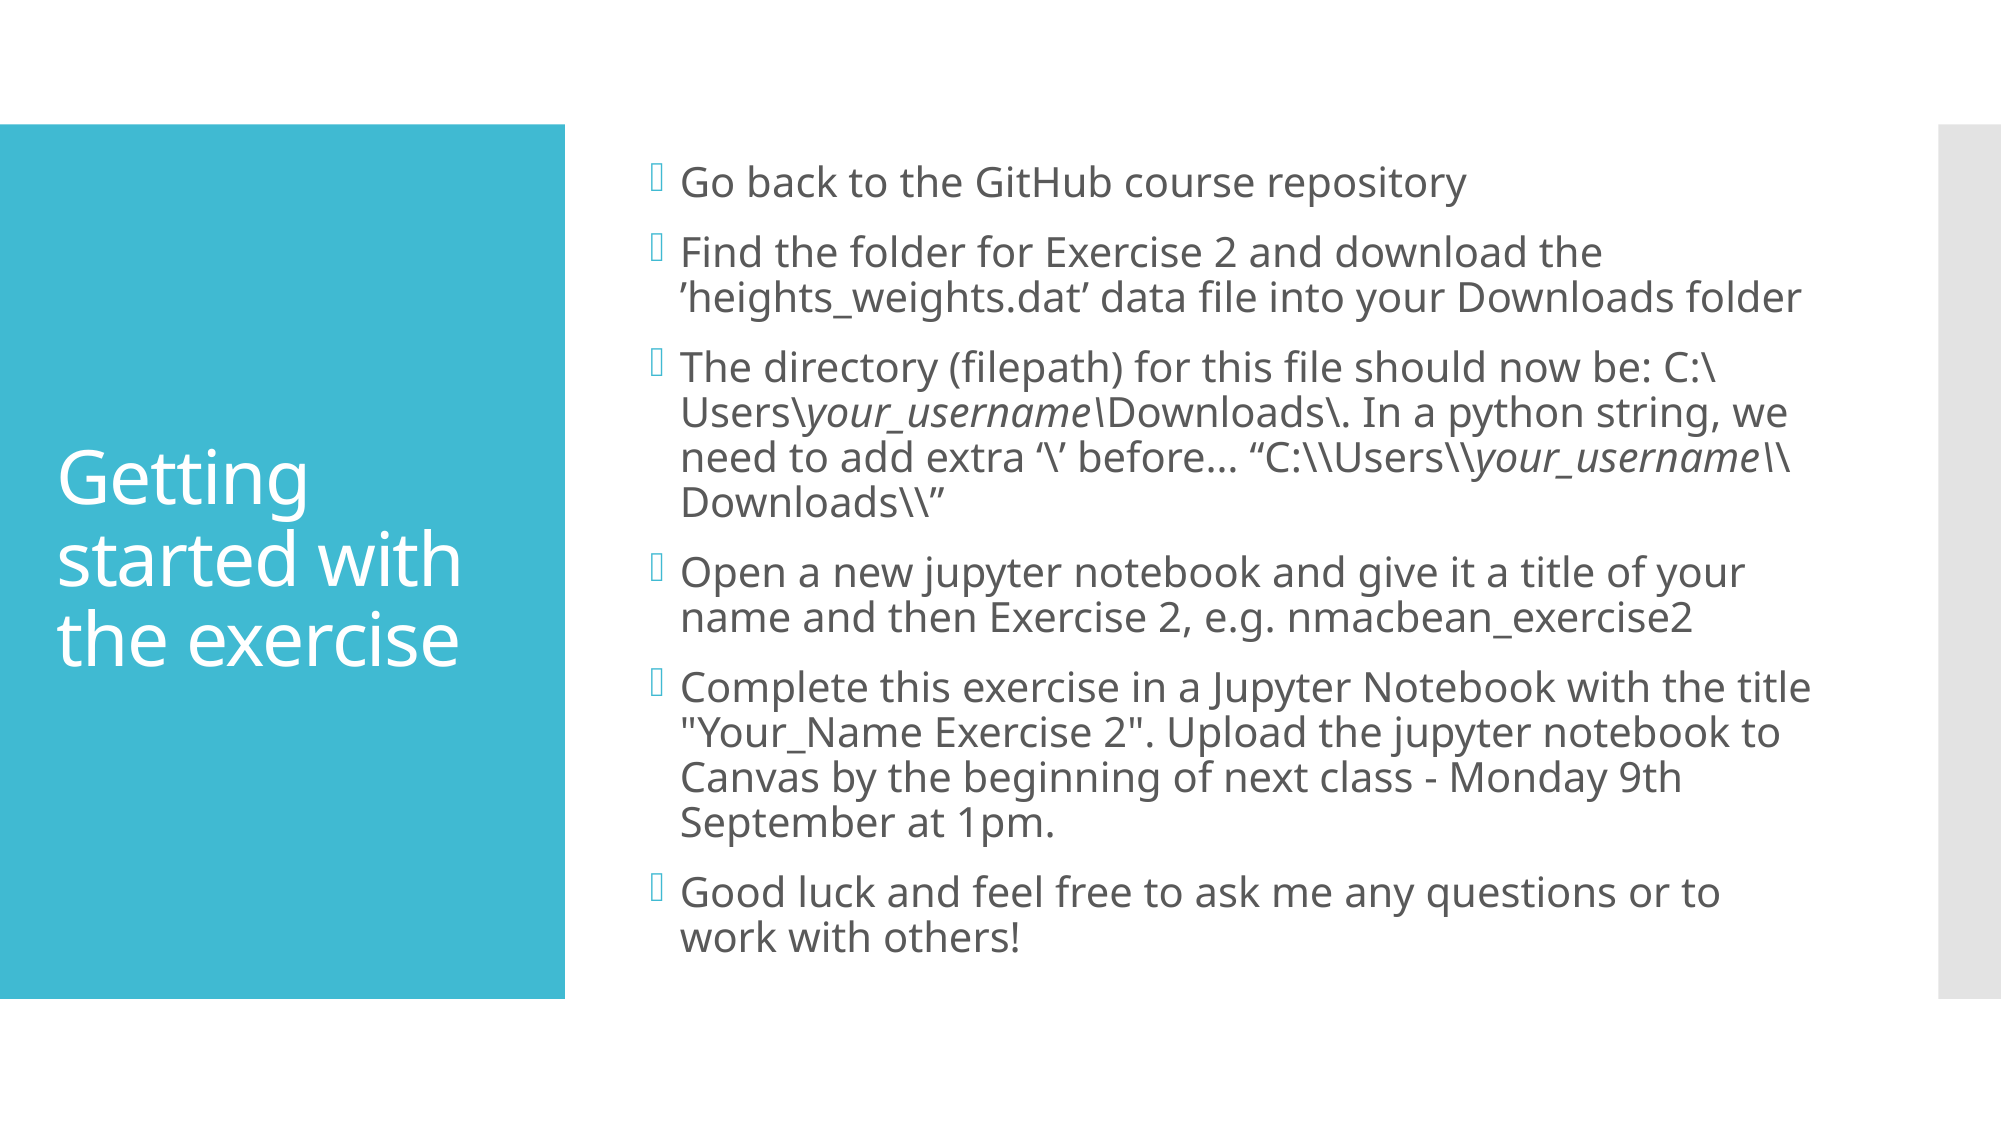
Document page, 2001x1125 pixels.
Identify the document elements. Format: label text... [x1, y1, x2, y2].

title Getting started with the exercise [41, 184, 525, 940]
list Go back to the GitHub course repository Find the folder for Exercise 2 and download the ’heights_weights.dat’ data file into your Downloads folder The directory (filepath) for this file should now be: C:\Users\your_username\Downloads\. In a python string, we need to add extra ‘\’ before… “C:\\Users\\your_username\\Downloads\\” Open a new jupyter notebook and give it a title of your name and then Exercise 2, e.g. nmacbean_exercise2 Complete this exercise in a Jupyter Notebook with the title "Your_Name Exercise 2". Upload the jupyter notebook to Canvas by the beginning of next class - Monday 9th September at 1pm. Good luck and feel free to ask me any questions or to work with others! [634, 141, 1835, 982]
